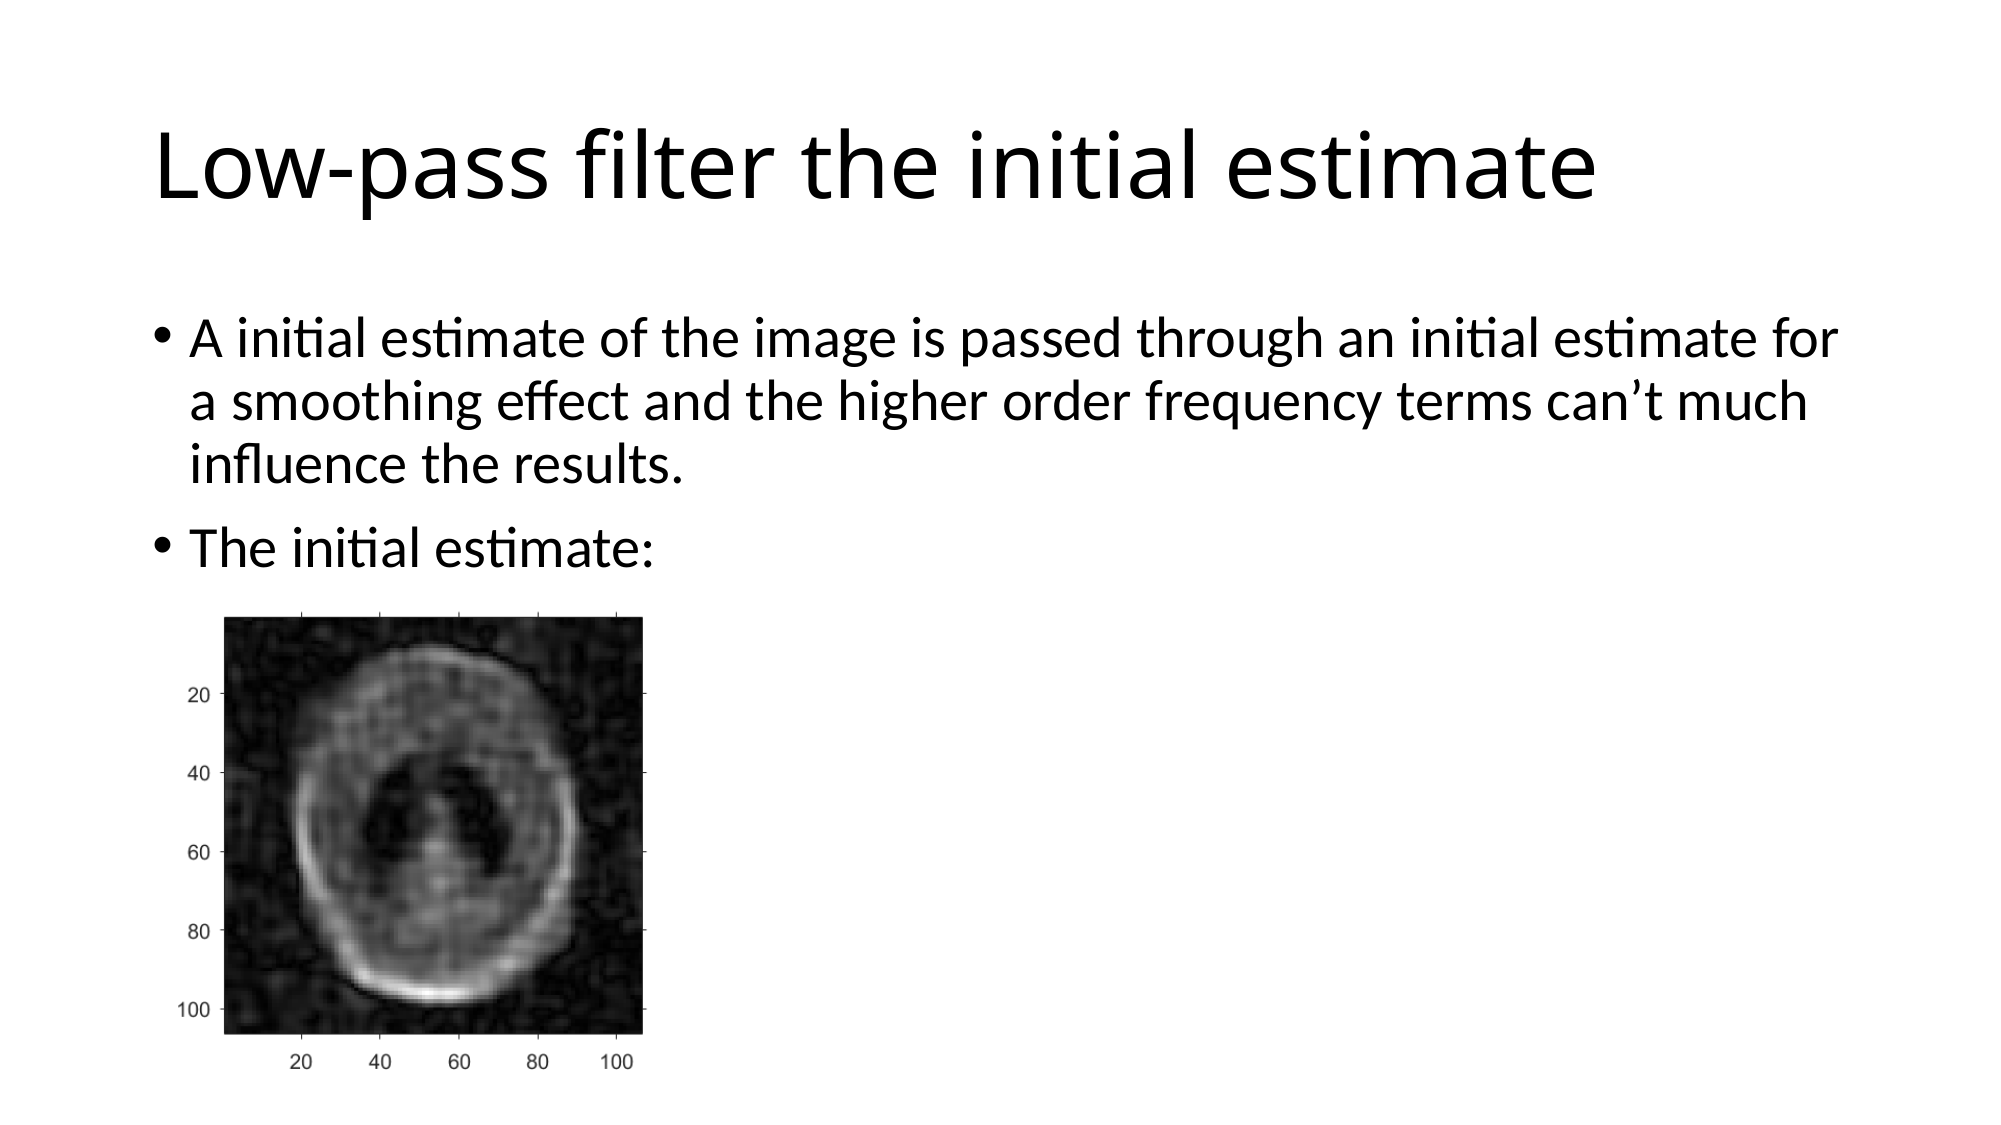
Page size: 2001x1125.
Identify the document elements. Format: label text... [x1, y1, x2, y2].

title Low-pass filter the initial estimate [137, 59, 1863, 278]
picture [167, 577, 680, 1093]
list A initial estimate of the image is passed through an initial estimate for a smoothing effect and the higher order frequency terms can’t much influence the results. The initial estimate: [137, 299, 1863, 1014]
